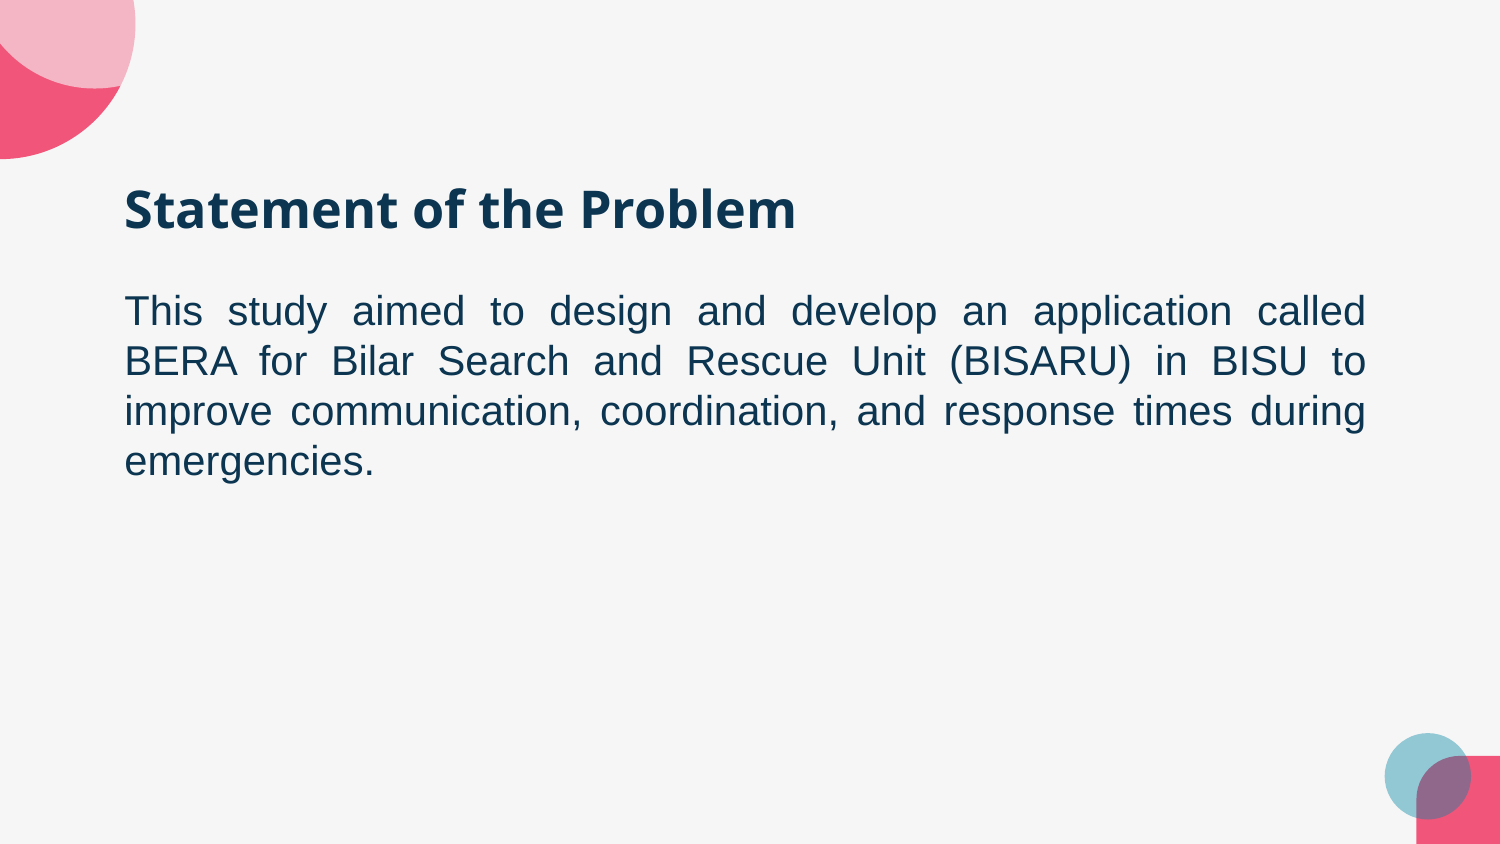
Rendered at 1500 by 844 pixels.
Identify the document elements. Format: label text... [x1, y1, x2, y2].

text_box Statement of the Problem [109, 161, 1374, 256]
text_box This study aimed to design and develop an application called BERA for Bilar Search and Rescue Unit (BISARU) in BISU to improve communication, coordination, and response times during emergencies. [109, 276, 1382, 567]
